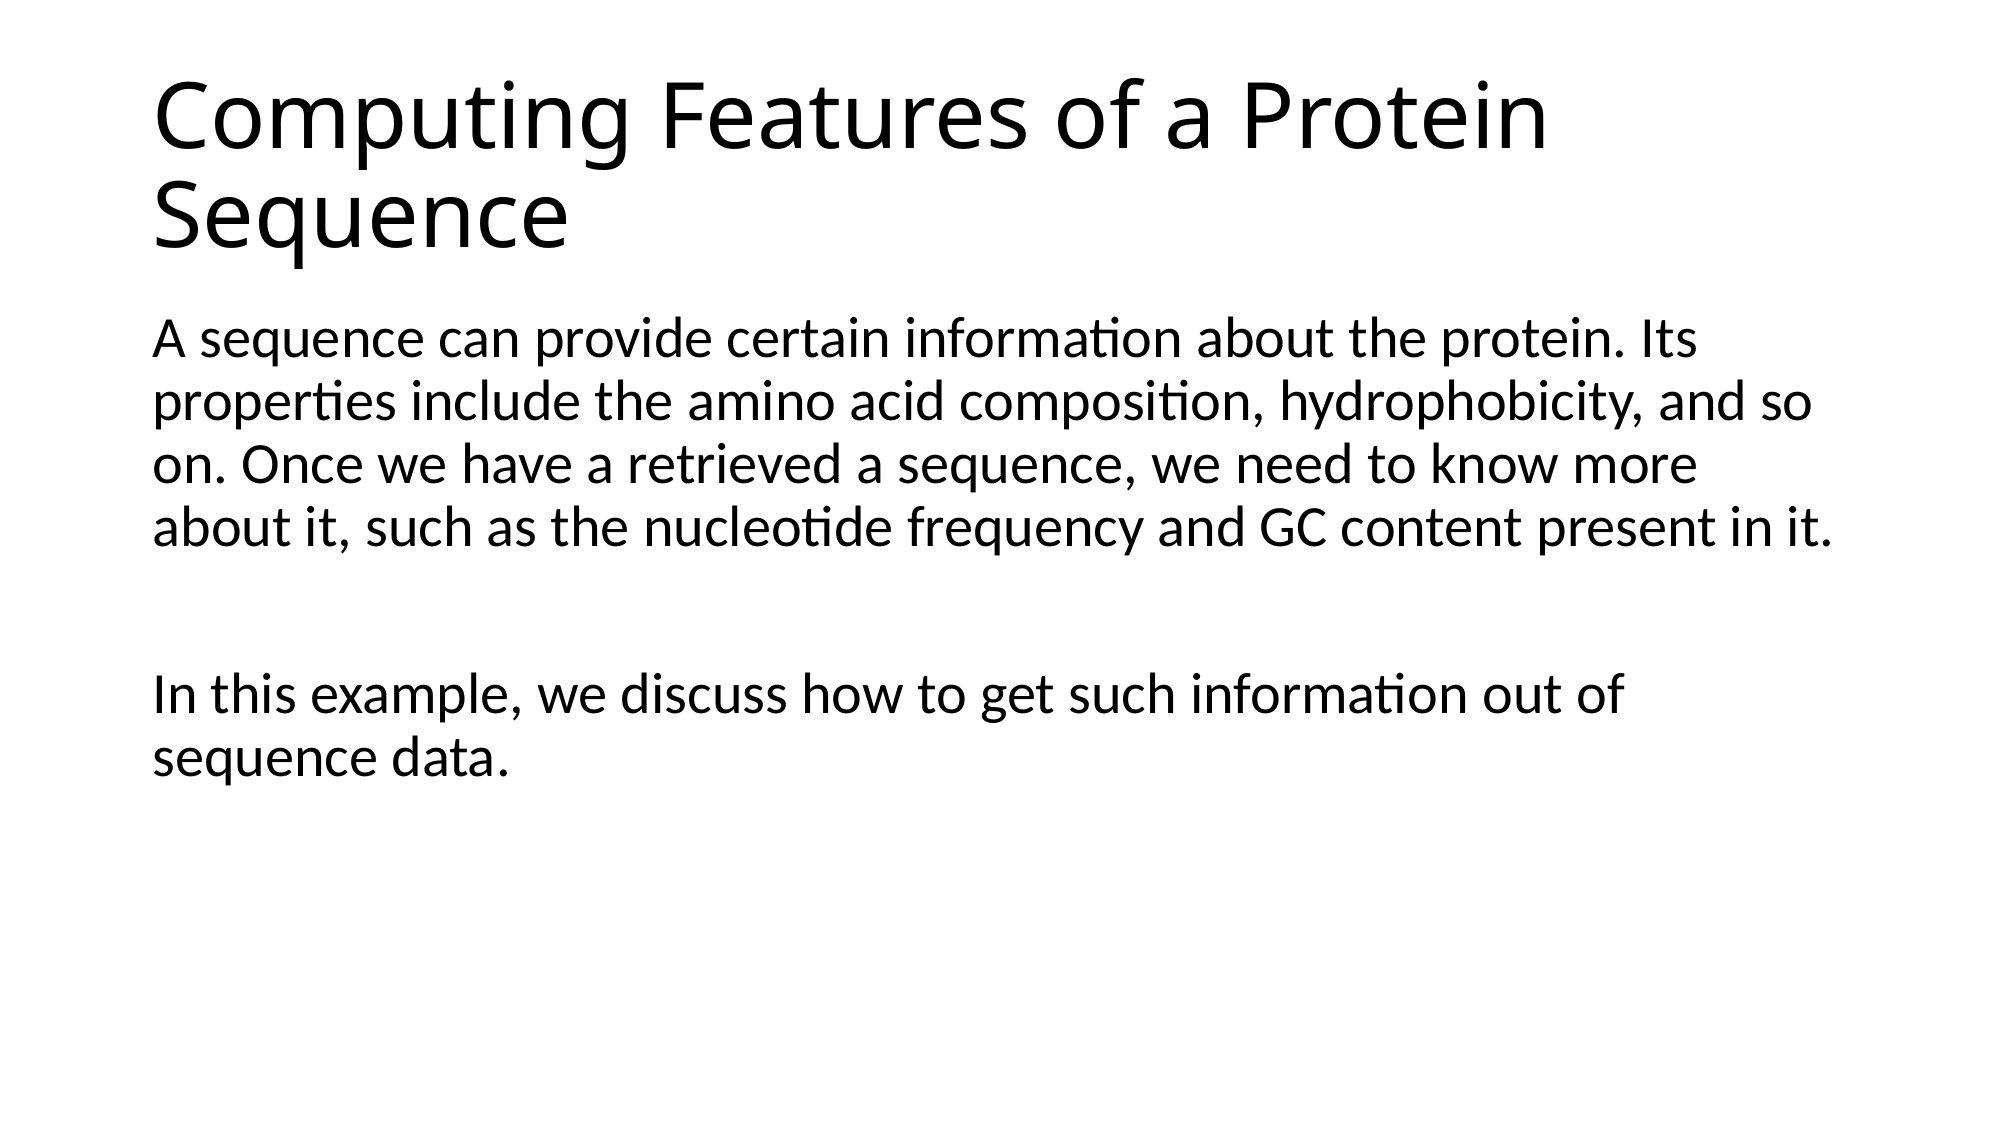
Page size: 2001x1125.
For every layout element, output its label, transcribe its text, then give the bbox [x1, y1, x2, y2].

title Computing Features of a Protein Sequence [137, 59, 1863, 278]
list A sequence can provide certain information about the protein. Its properties include the amino acid composition, hydrophobicity, and so on. Once we have a retrieved a sequence, we need to know more about it, such as the nucleotide frequency and GC content present in it. In this example, we discuss how to get such information out of sequence data. [137, 299, 1863, 1014]
